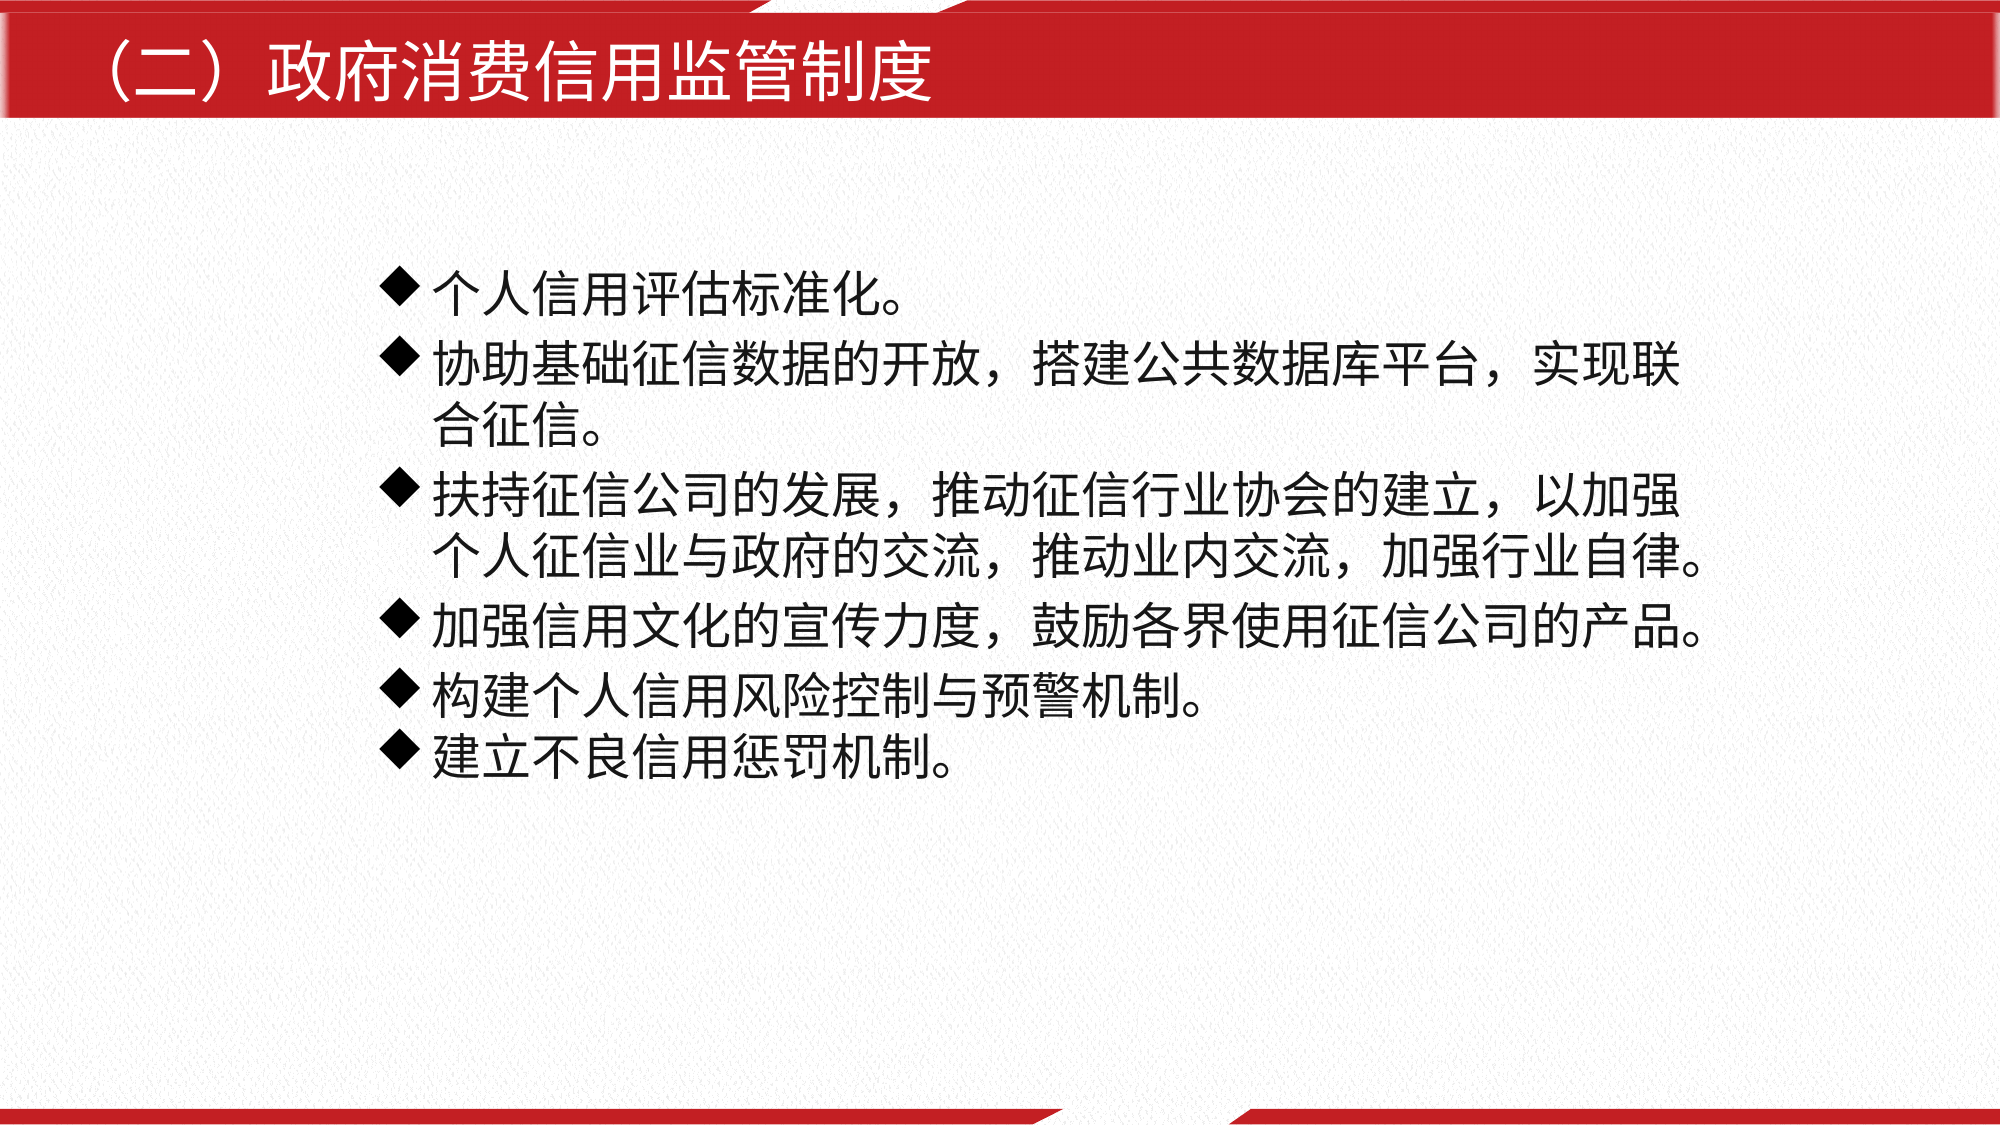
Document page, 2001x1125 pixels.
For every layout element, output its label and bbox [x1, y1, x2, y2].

text_box [0, 0, 2000, 12]
picture [0, 12, 2000, 118]
text_box [0, 118, 2000, 1125]
